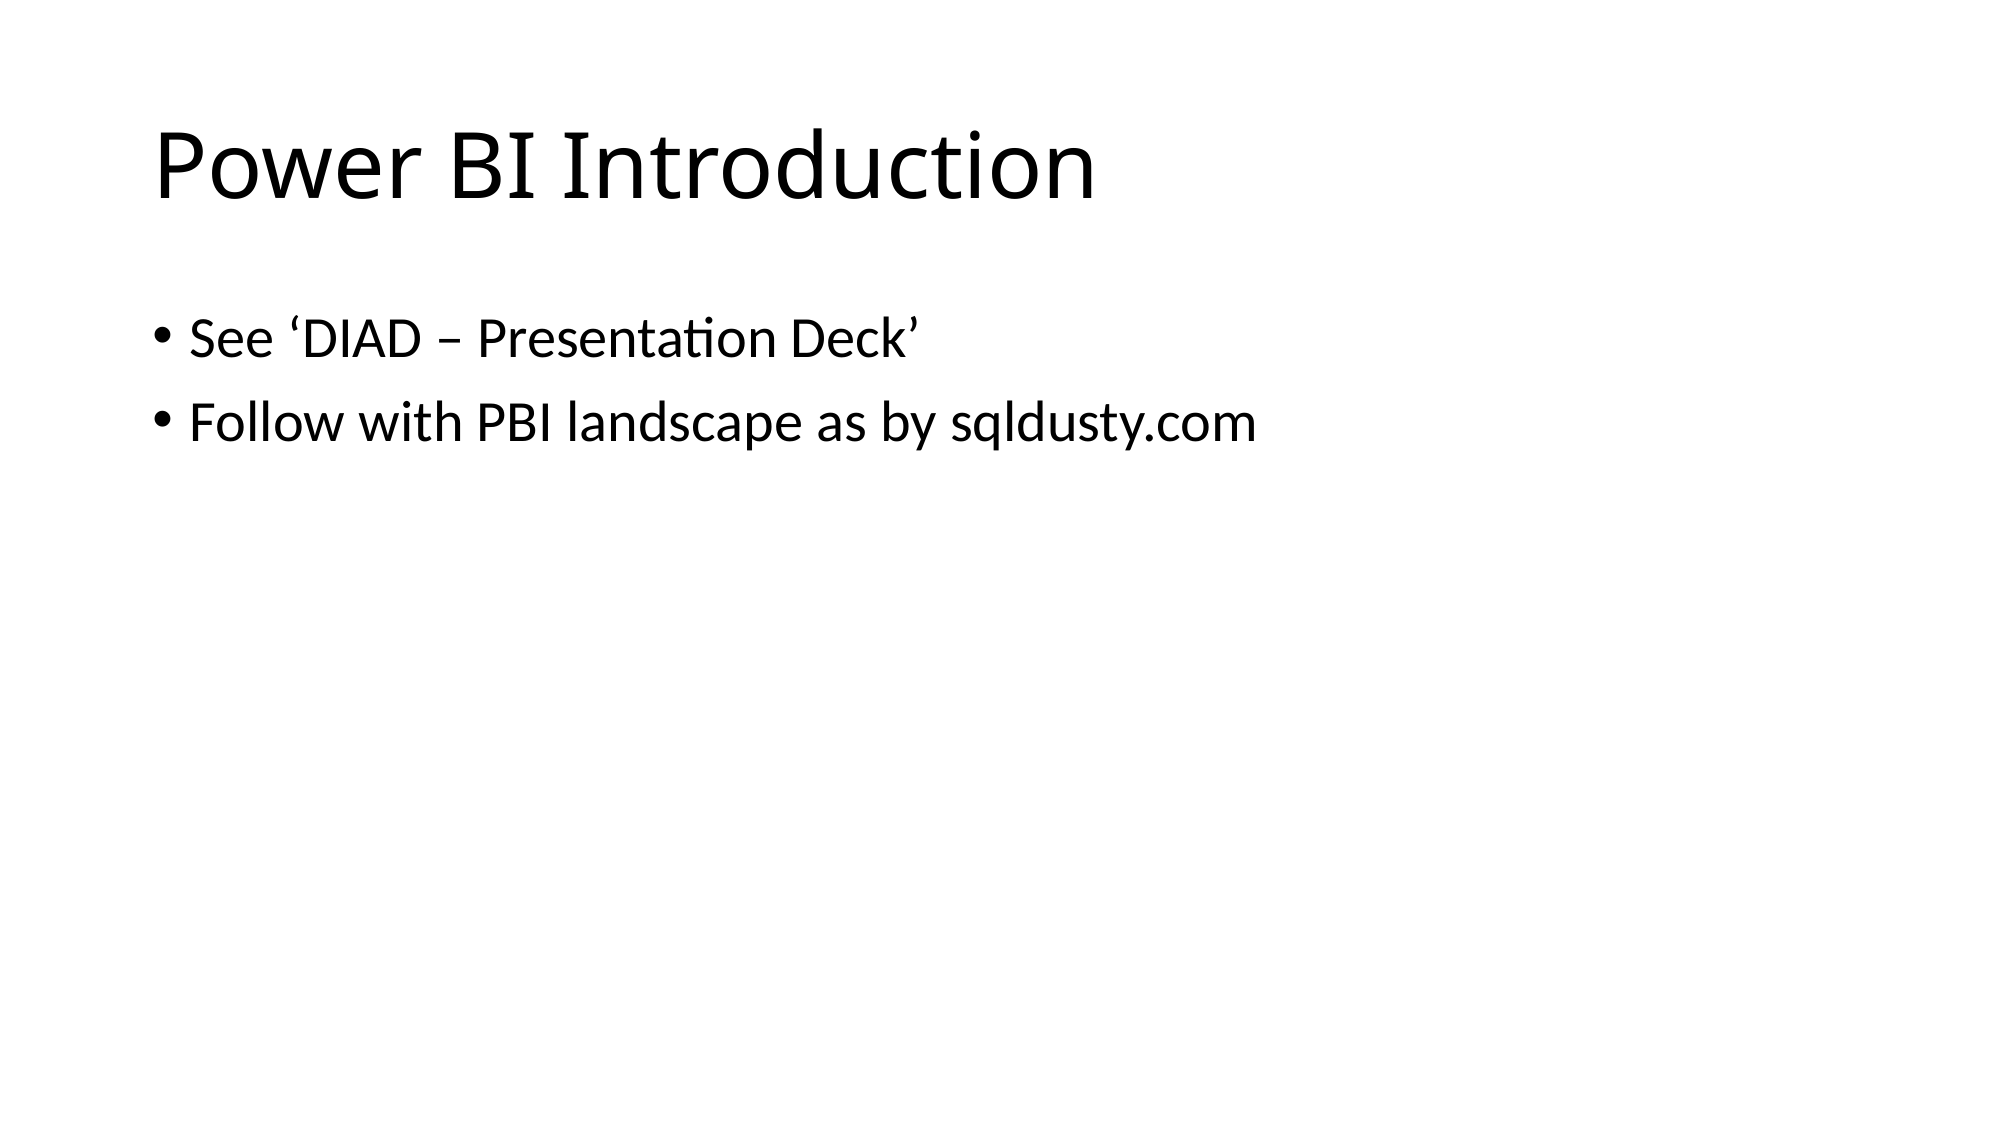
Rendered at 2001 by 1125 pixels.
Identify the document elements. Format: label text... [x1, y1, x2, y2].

list See ‘DIAD – Presentation Deck’ Follow with PBI landscape as by sqldusty.com [137, 299, 1863, 1014]
title Power BI Introduction [137, 59, 1863, 278]
